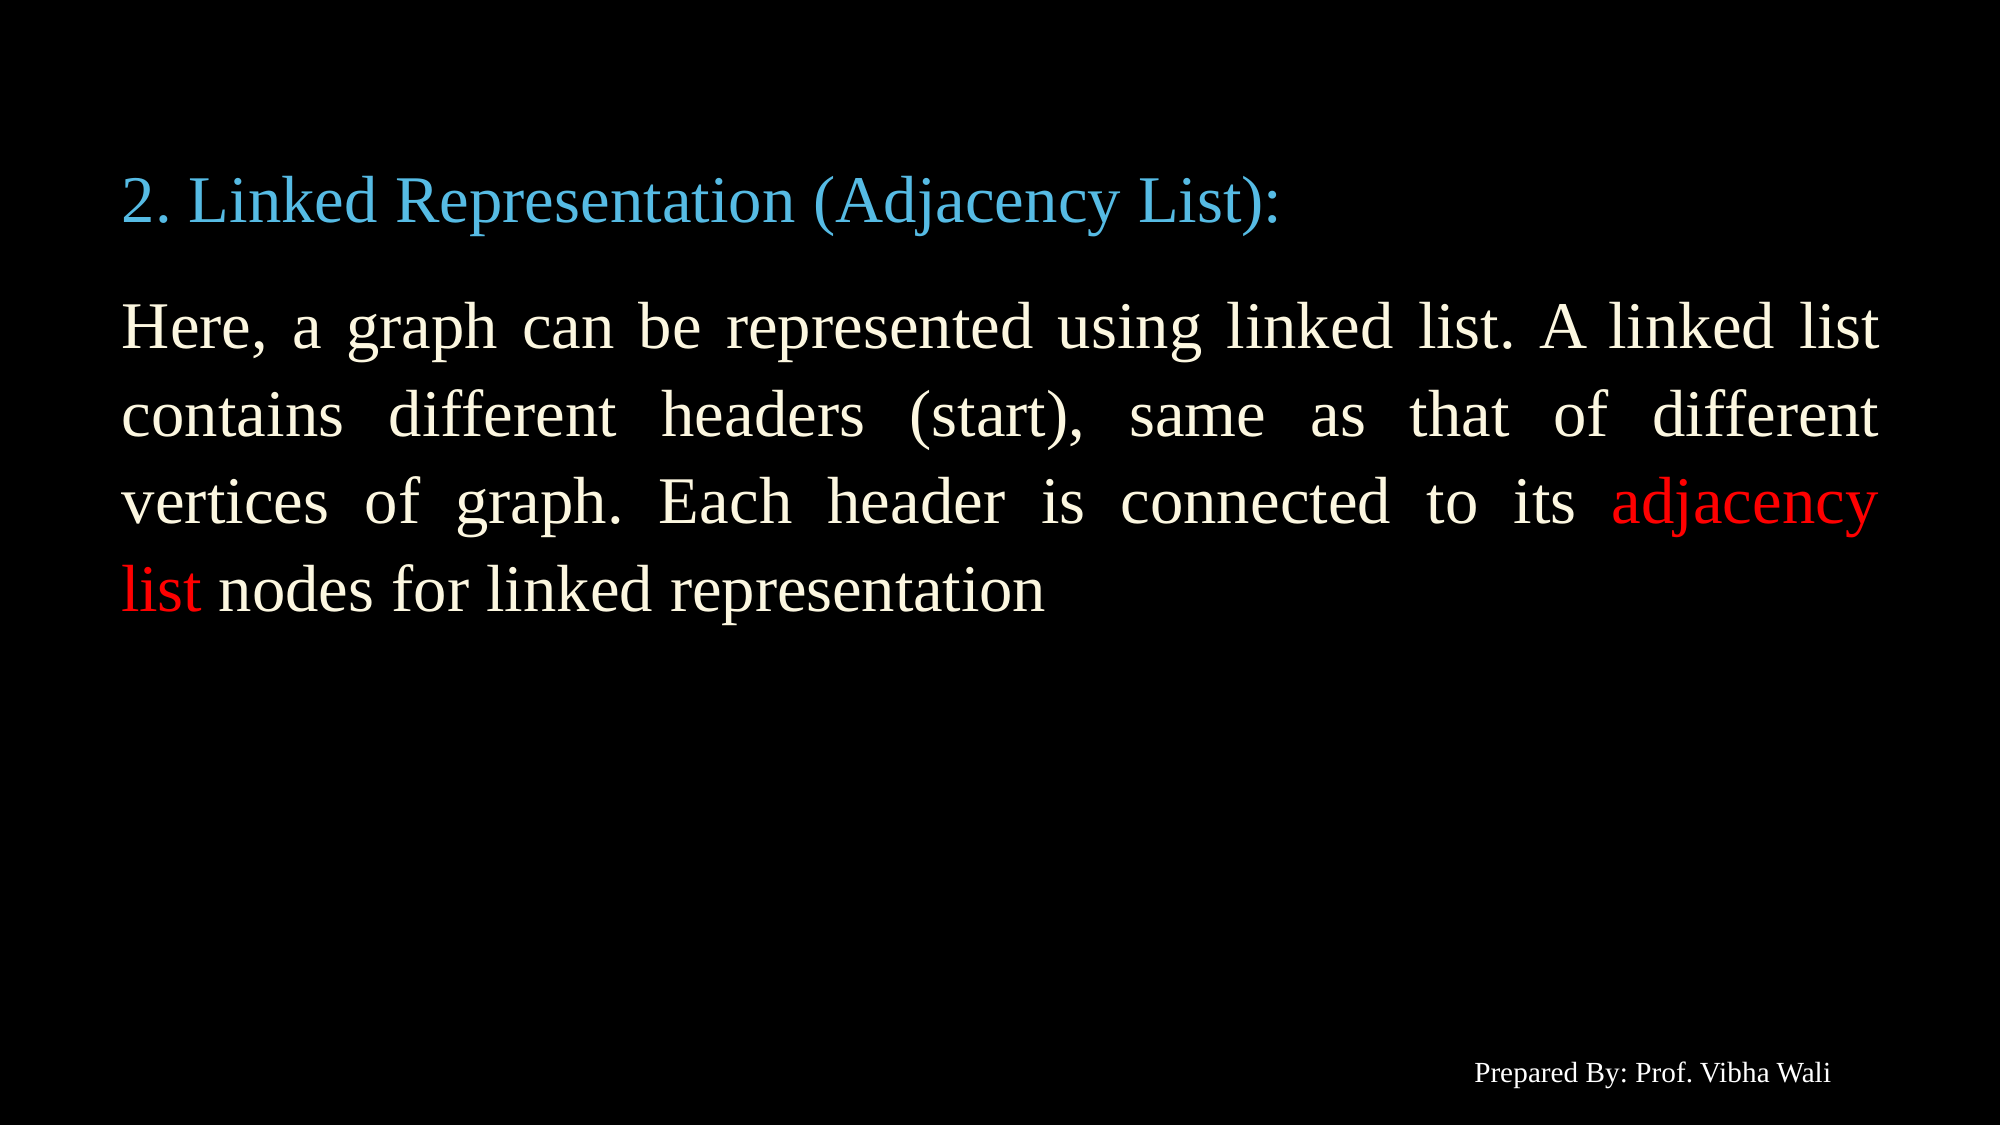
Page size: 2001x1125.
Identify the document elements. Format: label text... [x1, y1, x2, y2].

footer Prepared By: Prof. Vibha Wali [1472, 1053, 1956, 1125]
text_box 2. Linked Representation (Adjacency List): Here, a graph can be represented using linked list. A linked list contains different headers (start), same as that of different vertices of graph. Each header is connected to its adjacency list nodes for linked representation [119, 108, 1881, 626]
